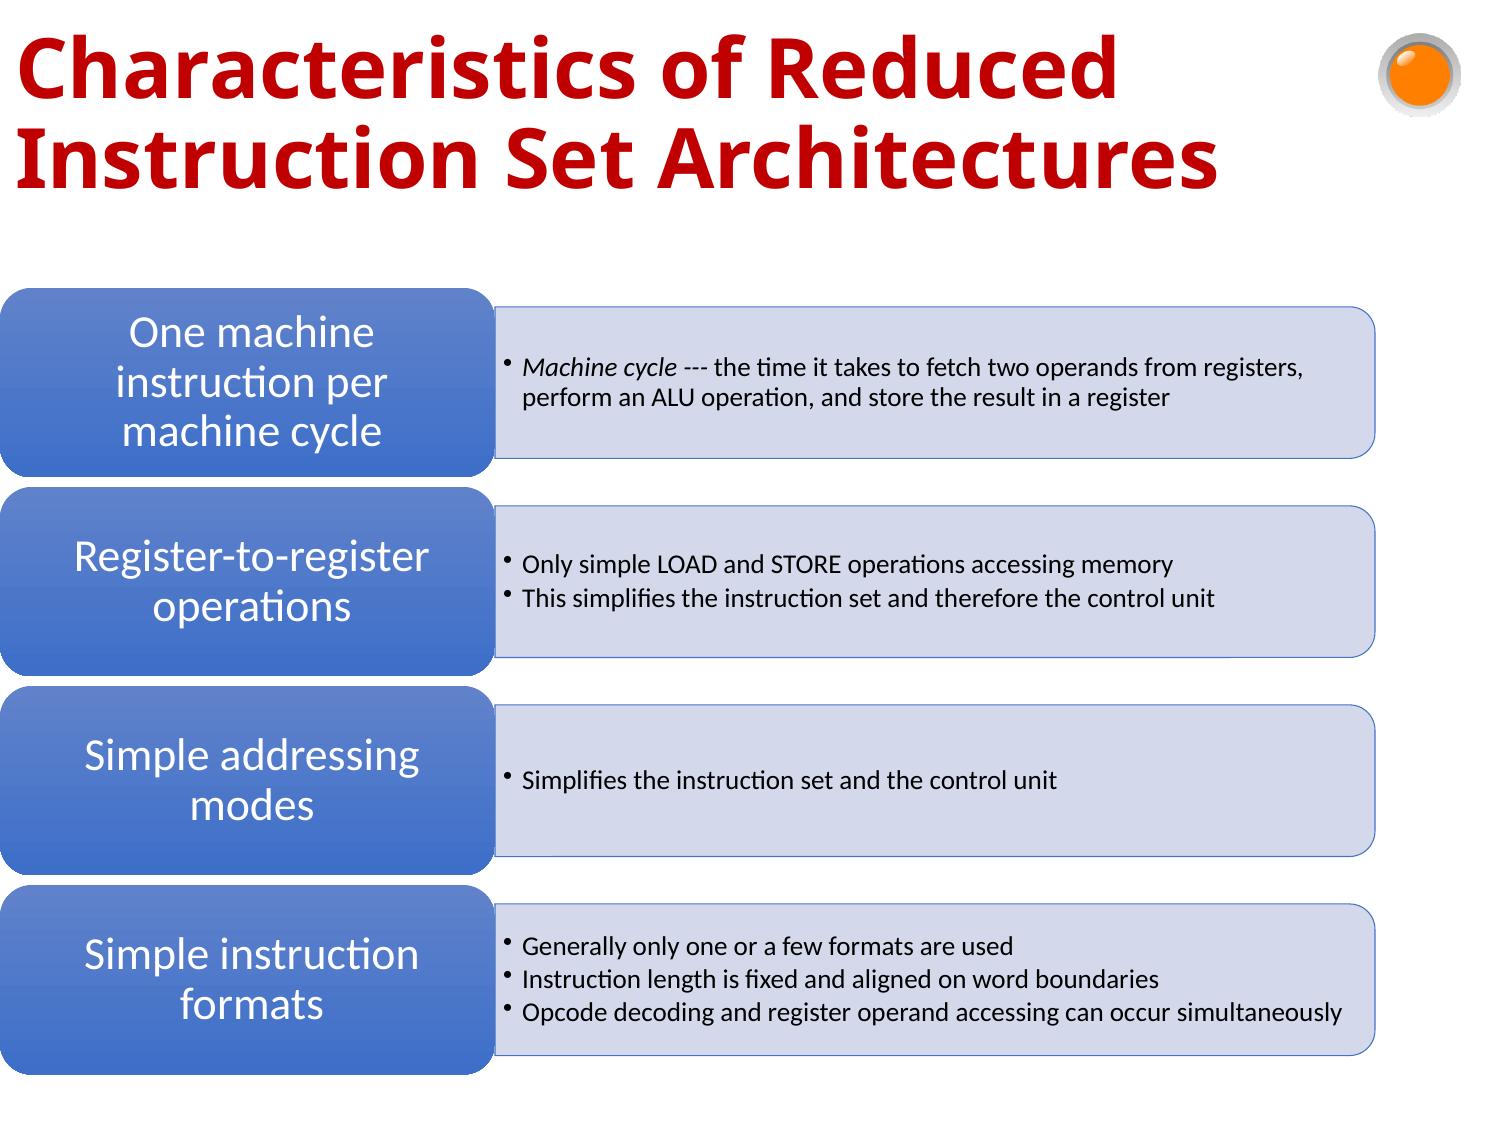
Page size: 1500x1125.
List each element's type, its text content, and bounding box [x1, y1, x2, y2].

title Characteristics of Reduced Instruction Set Architectures [0, 24, 1240, 208]
picture [1377, 33, 1461, 117]
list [0, 287, 1375, 1075]
